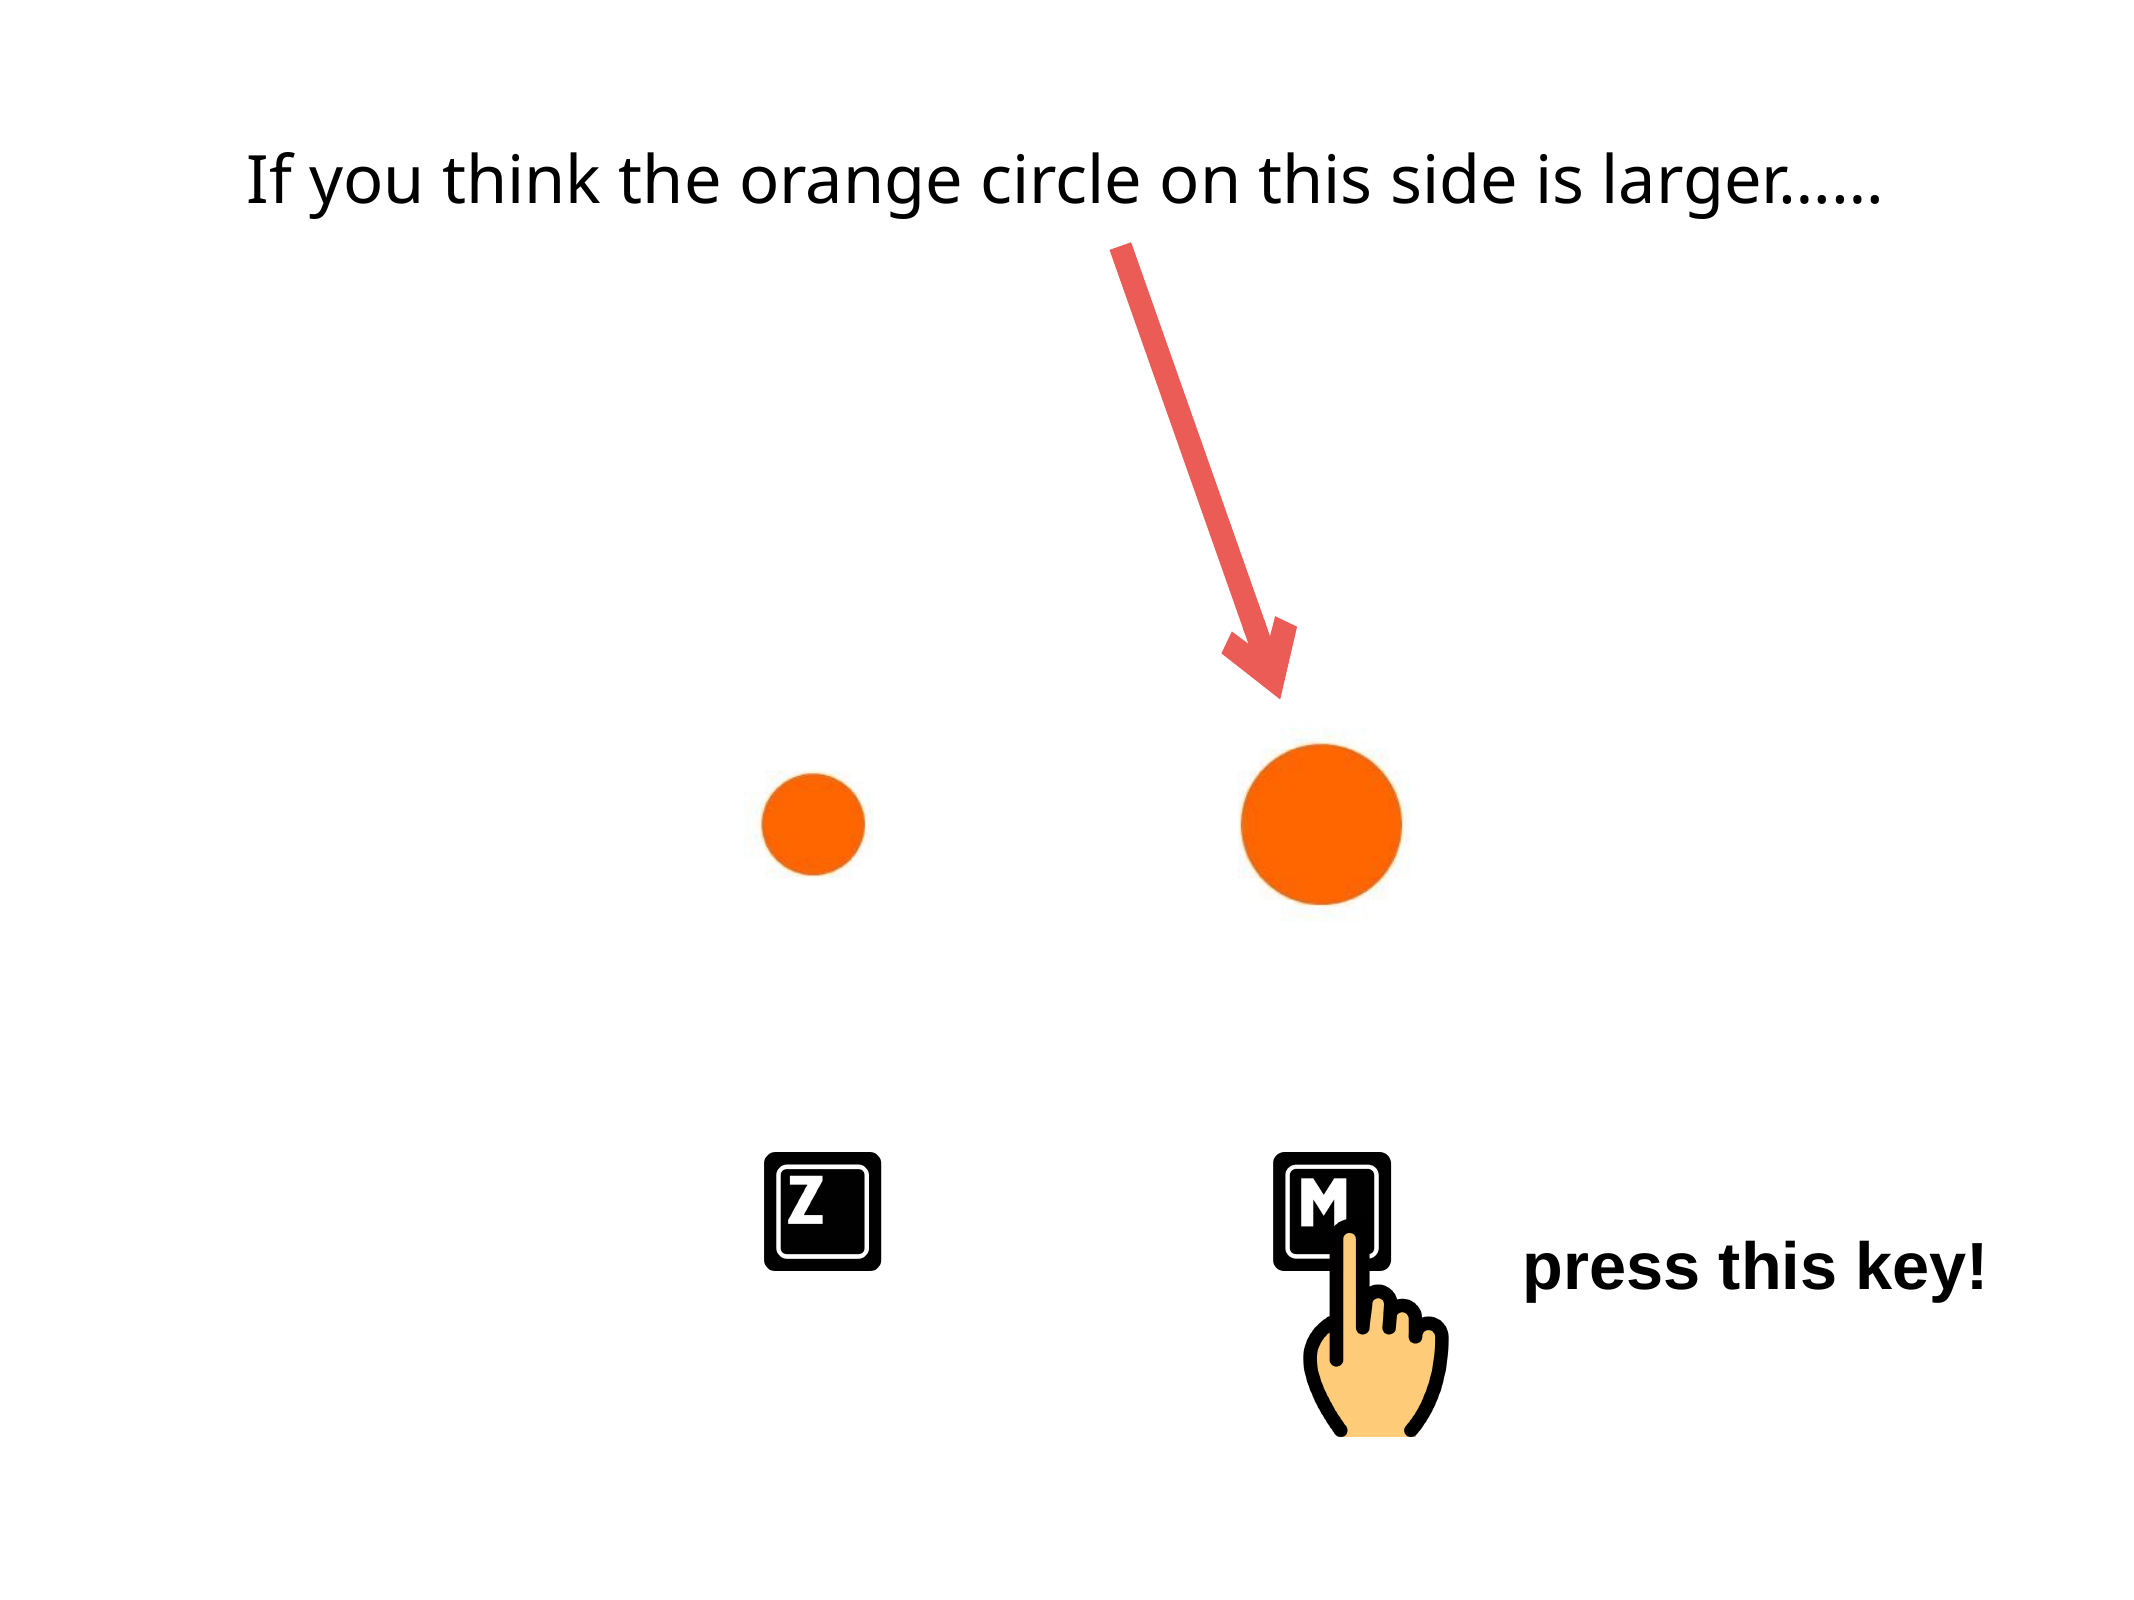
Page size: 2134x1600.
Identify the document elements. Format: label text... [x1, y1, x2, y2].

picture [422, 341, 1711, 1438]
text_box press this key! [1716, 1214, 1998, 1311]
text_box If you think the orange circle on this side is larger…… [188, 128, 1945, 226]
